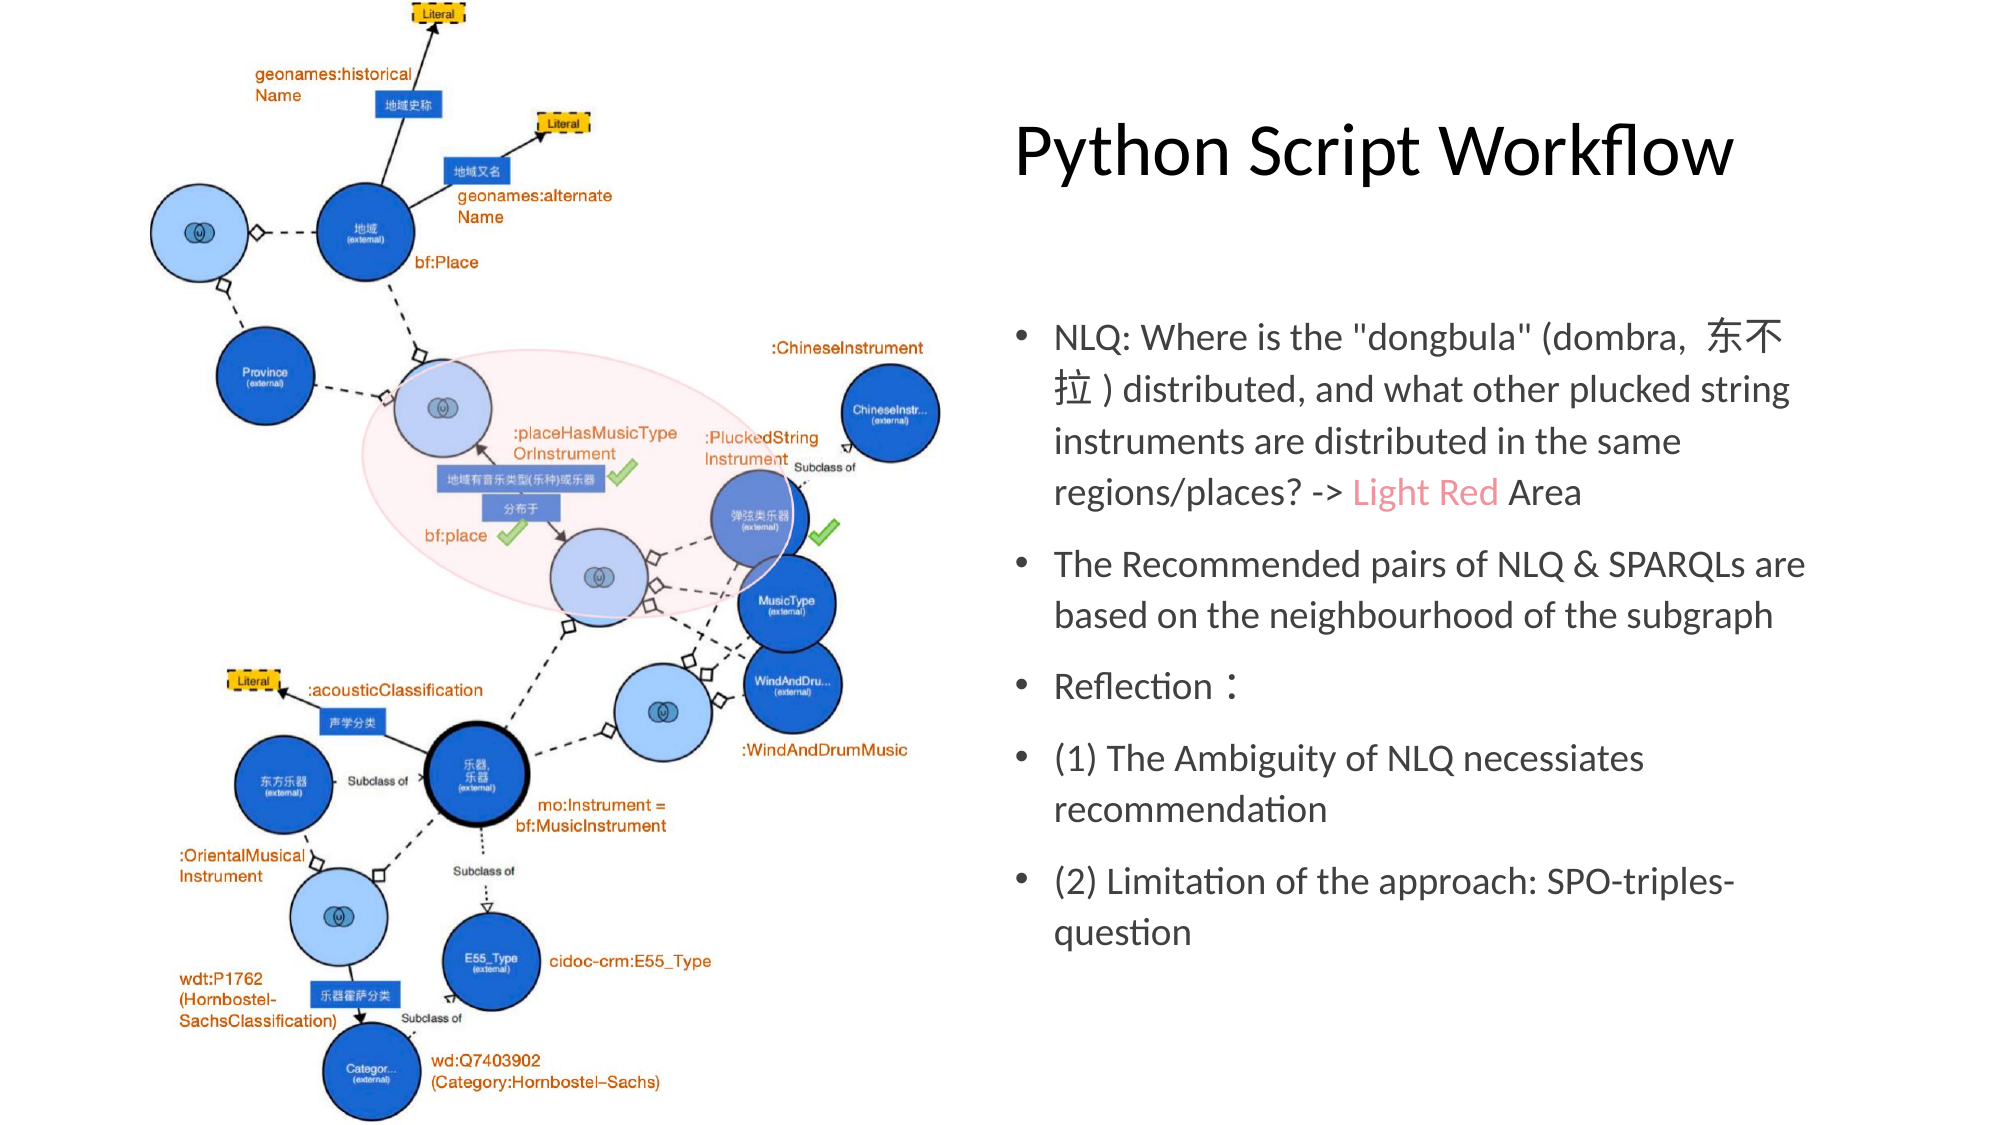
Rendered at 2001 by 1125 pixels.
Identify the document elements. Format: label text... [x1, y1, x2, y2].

list NLQ: Where is the "dongbula" (dombra, 东不拉) distributed, and what other plucked string instruments are distributed in the same regions/places? -> Light Red Area The Recommended pairs of NLQ & SPARQLs are based on the neighbourhood of the subgraph Reflection： (1) The Ambiguity of NLQ necessiates recommendation (2) Limitation of the approach: SPO-triples-question [999, 299, 1832, 1014]
title Python Script Workflow [999, 42, 1832, 260]
picture [146, 0, 942, 1125]
